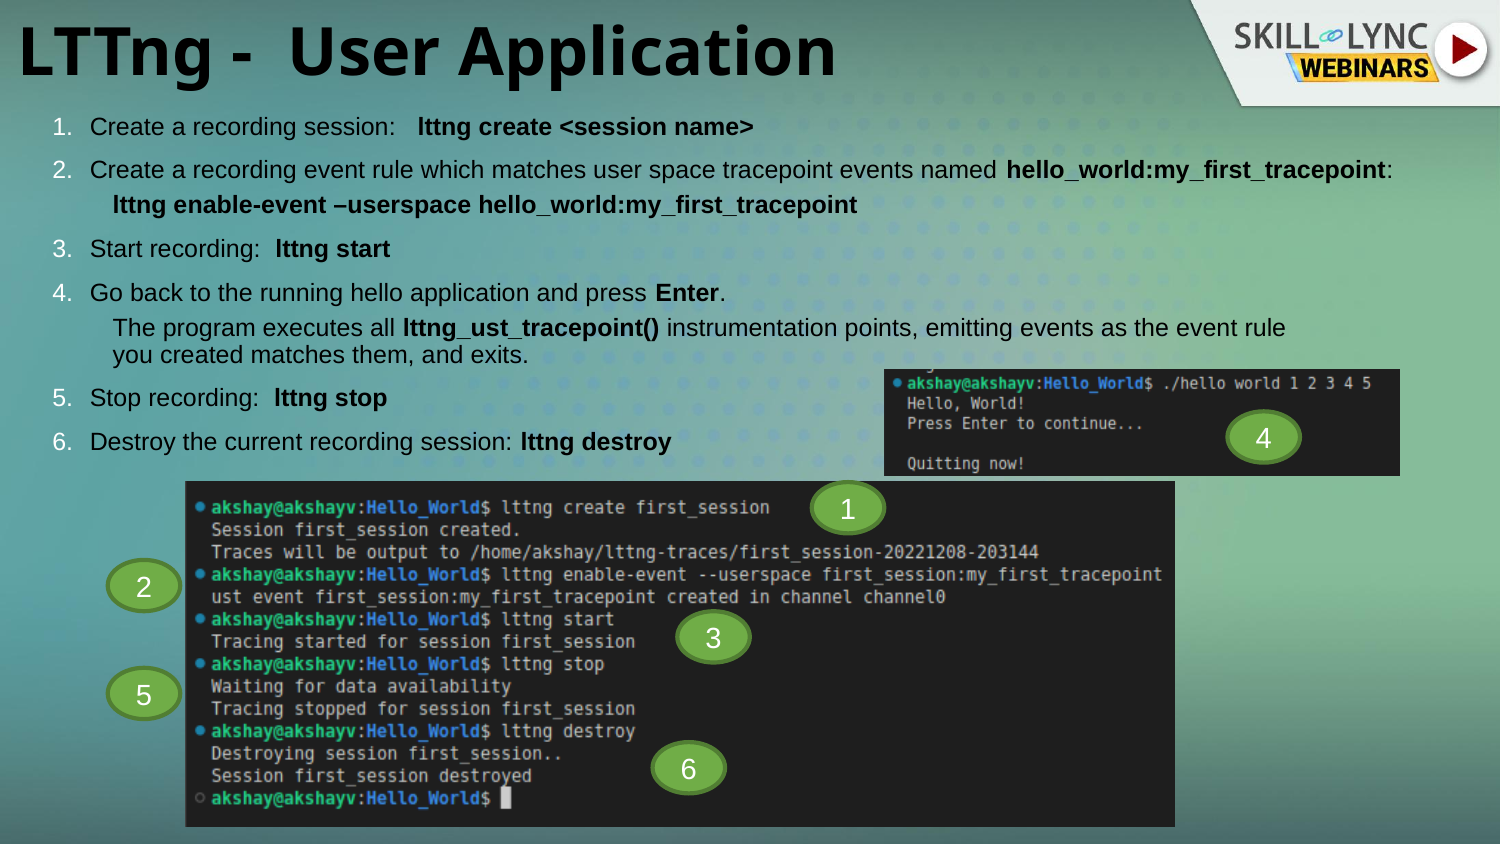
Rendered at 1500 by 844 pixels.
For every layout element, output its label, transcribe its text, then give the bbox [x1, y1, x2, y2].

picture [0, 0, 1500, 844]
title LTTng - User Application [5, 28, 1300, 79]
list Create a recording session: lttng create <session name> Create a recording event rule which matches user space tracepoint events named hello_world:my_first_tracepoint: lttng enable-event –userspace hello_world:my_first_tracepoint Start recording: lttng start Go back to the running hello application and press Enter. The program executes all lttng_ust_tracepoint() instrumentation points, emitting events as the event rule you created matches them, and exits. Stop recording: lttng stop Destroy the current recording session: lttng destroy [18, 107, 1484, 817]
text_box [107, 369, 1400, 828]
